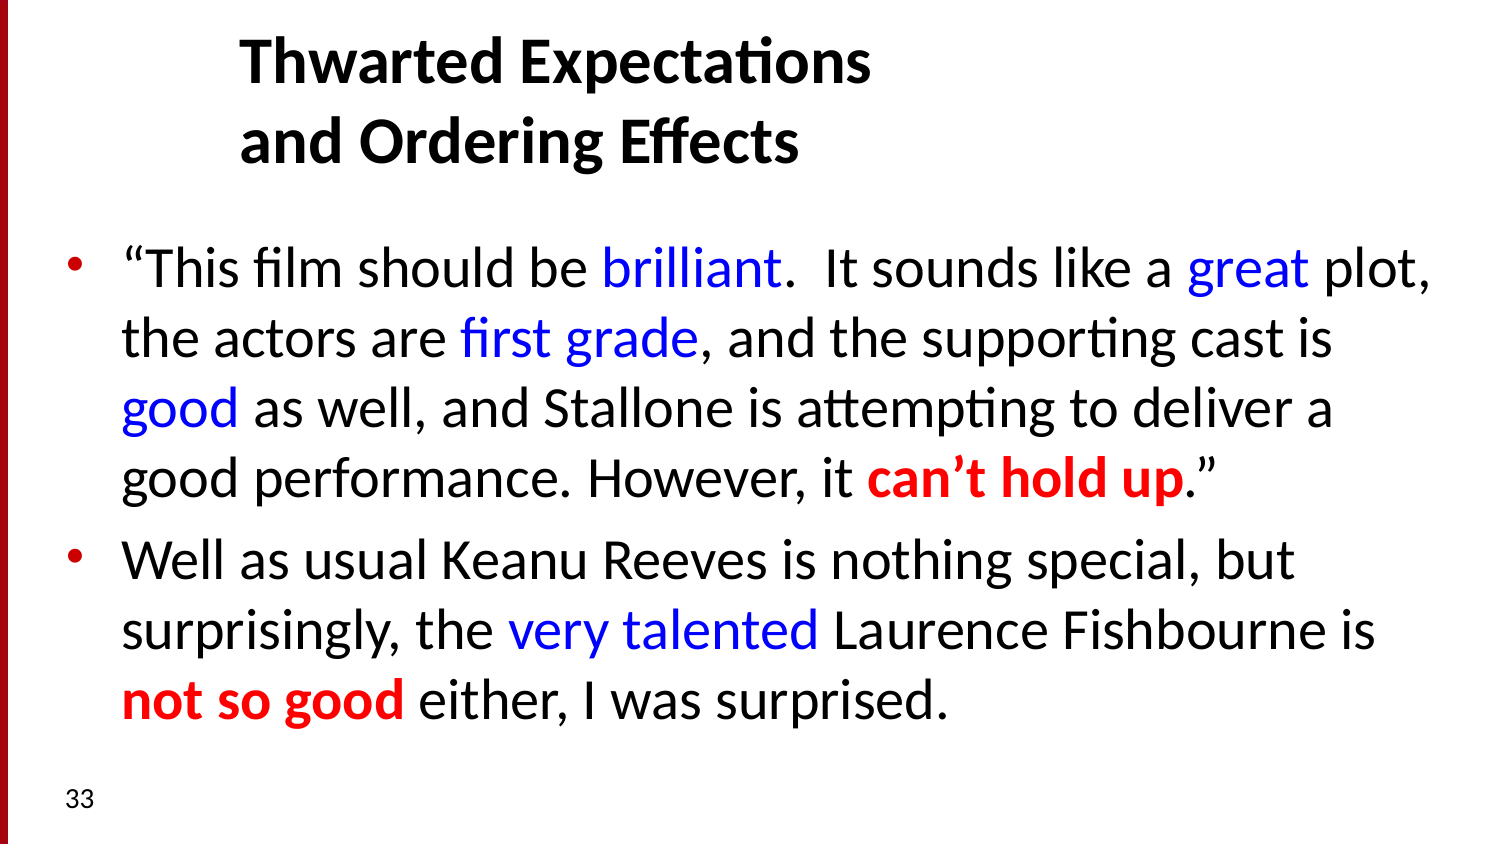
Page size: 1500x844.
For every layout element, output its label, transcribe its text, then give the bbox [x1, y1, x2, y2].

text_box “This film should be brilliant. It sounds like a great plot, the actors are first grade, and the supporting cast is good as well, and Stallone is attempting to deliver a good performance. However, it can’t hold up.” Well as usual Keanu Reeves is nothing special, but surprisingly, the very talented Laurence Fishbourne is not so good either, I was surprised. [50, 221, 1475, 769]
text_box Thwarted Expectations and Ordering Effects [224, 62, 1450, 185]
text_box 5 [49, 771, 375, 828]
